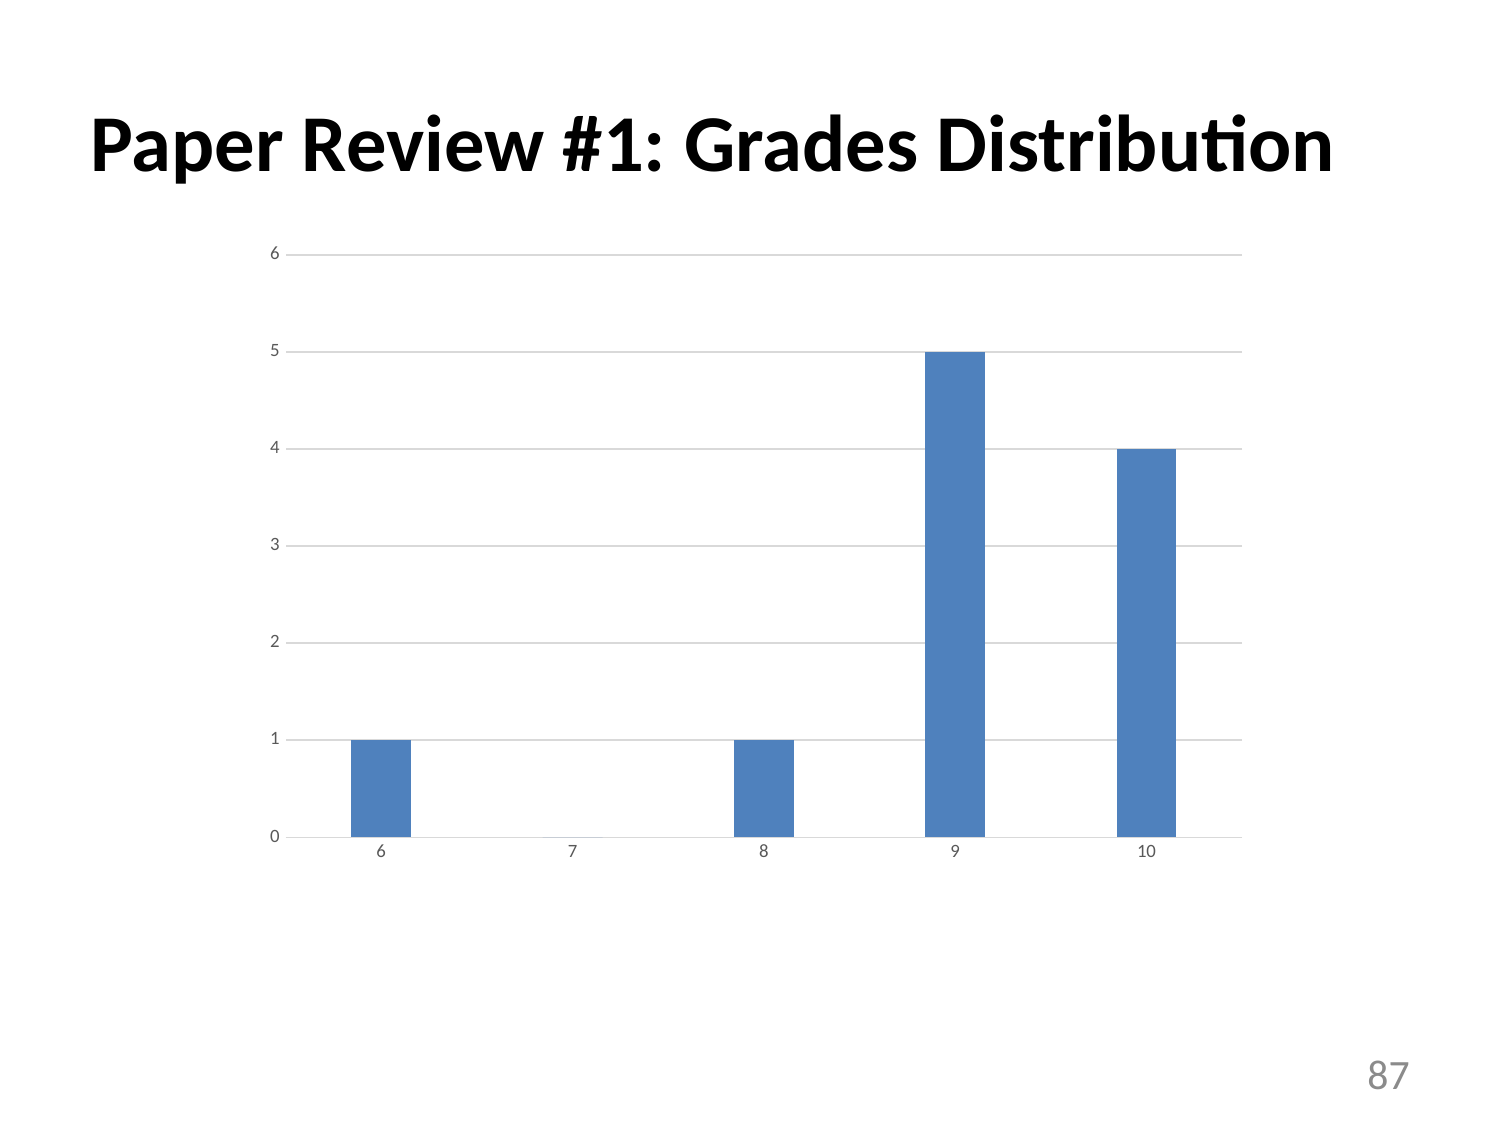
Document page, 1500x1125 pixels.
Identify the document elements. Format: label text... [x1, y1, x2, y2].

chart [249, 232, 1263, 876]
slide_number 87 [1074, 1042, 1425, 1103]
title Paper Review #1: Grades Distribution [75, 45, 1425, 233]
